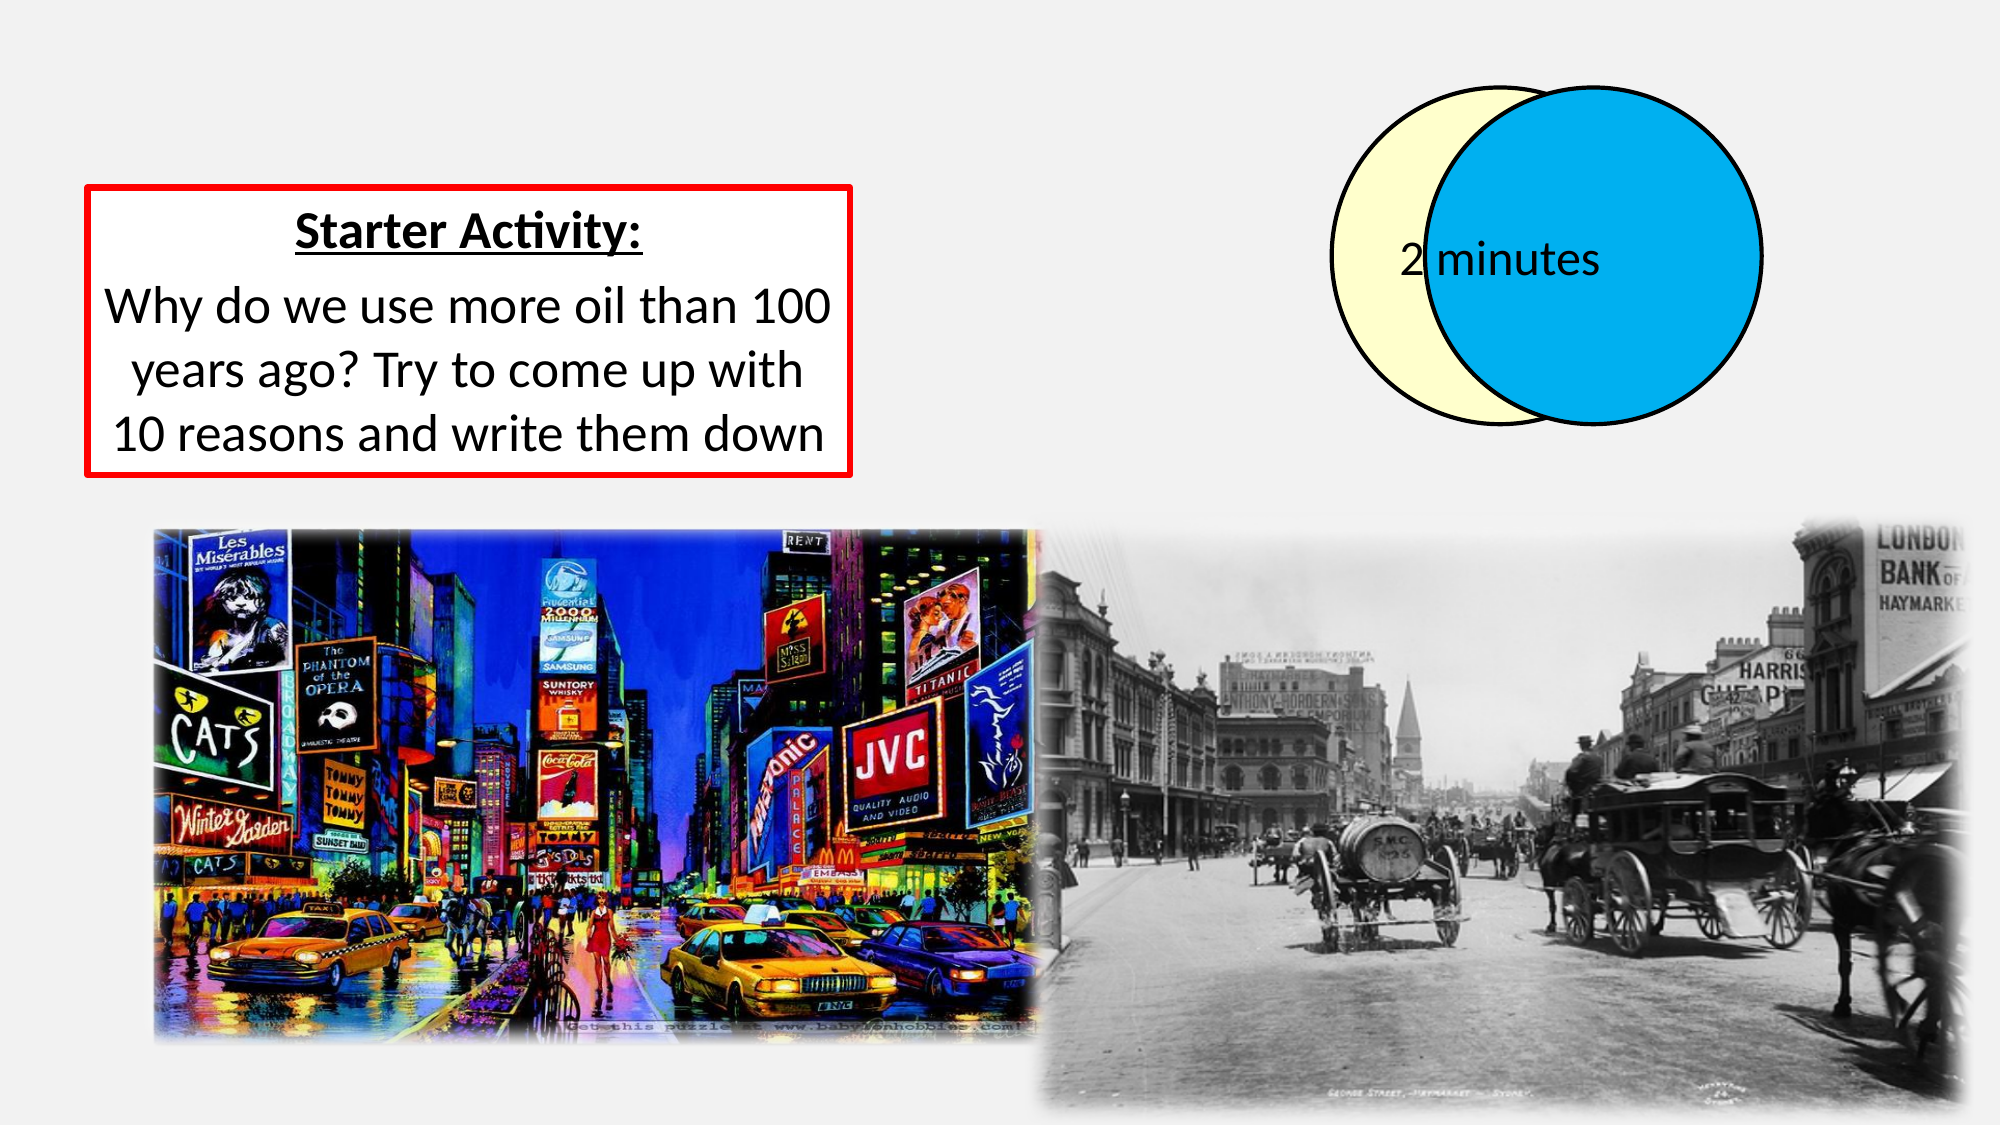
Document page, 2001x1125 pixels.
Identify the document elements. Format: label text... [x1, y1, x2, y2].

text_box 2 minutes [1384, 217, 1616, 293]
text_box [1427, 85, 1764, 427]
text_box [1329, 85, 1546, 427]
picture [137, 512, 1976, 1125]
subtitle Starter Activity: Why do we use more oil than 100 years ago? Try to come up with 10 reasons and write them down [87, 187, 850, 475]
